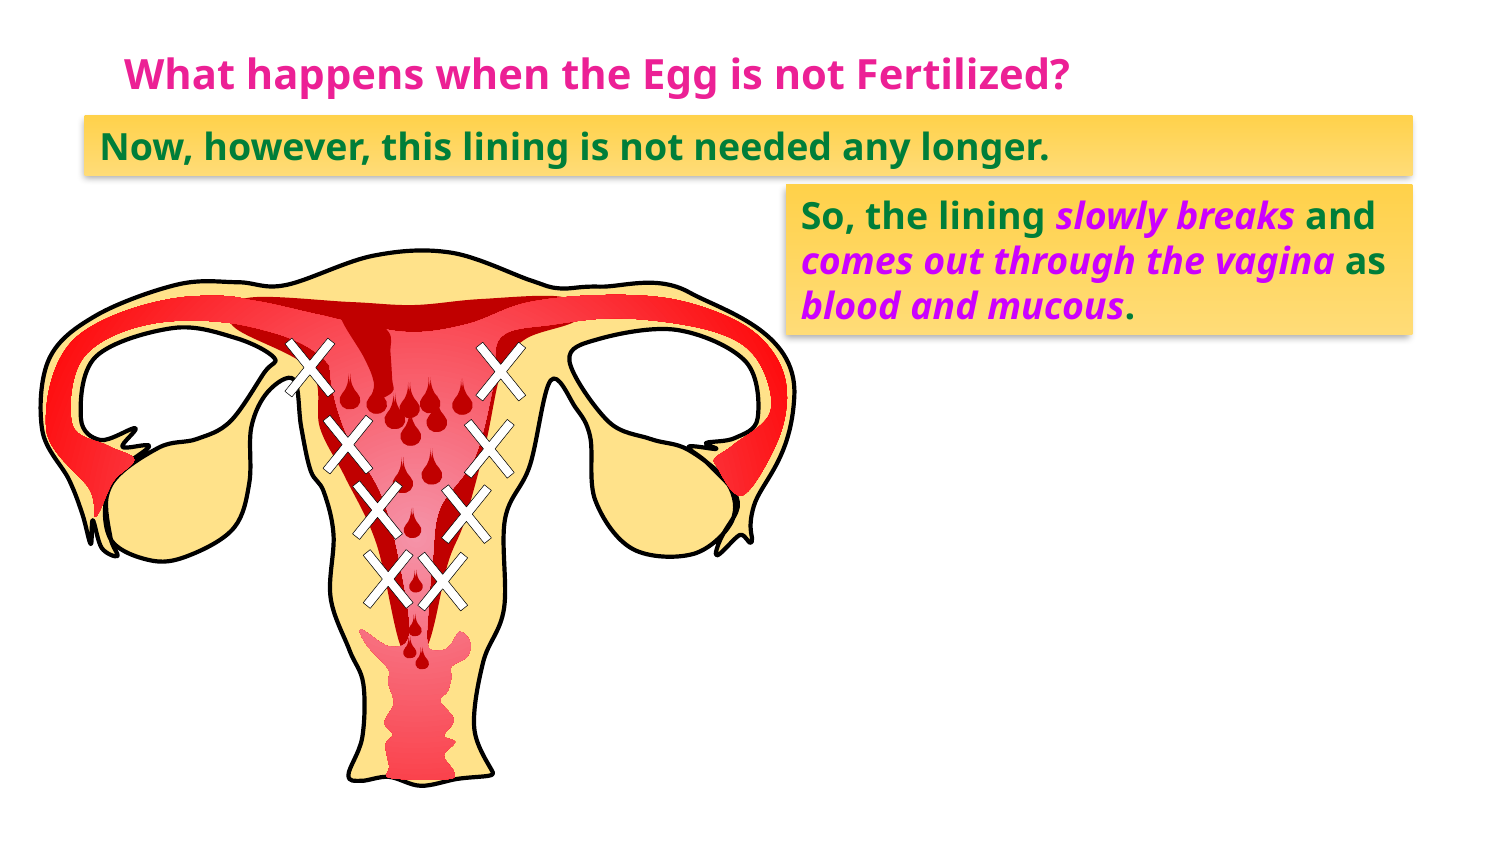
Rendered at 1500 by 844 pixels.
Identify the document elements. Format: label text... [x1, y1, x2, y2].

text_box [268, 316, 543, 633]
text_box [489, 292, 790, 498]
text_box [230, 326, 263, 345]
text_box [338, 308, 370, 314]
text_box [38, 248, 797, 564]
text_box [397, 641, 495, 788]
text_box What happens when the Egg is not Fertilized? [109, 40, 1086, 105]
text_box So, the lining slowly breaks and comes out through the vagina as blood and mucous. [785, 184, 1413, 335]
text_box [361, 641, 473, 782]
text_box [546, 324, 575, 334]
text_box [343, 641, 391, 783]
text_box [43, 293, 325, 519]
text_box [246, 293, 564, 314]
text_box Now, however, this lining is not needed any longer. [84, 115, 1413, 176]
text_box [415, 657, 428, 670]
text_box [402, 646, 415, 659]
